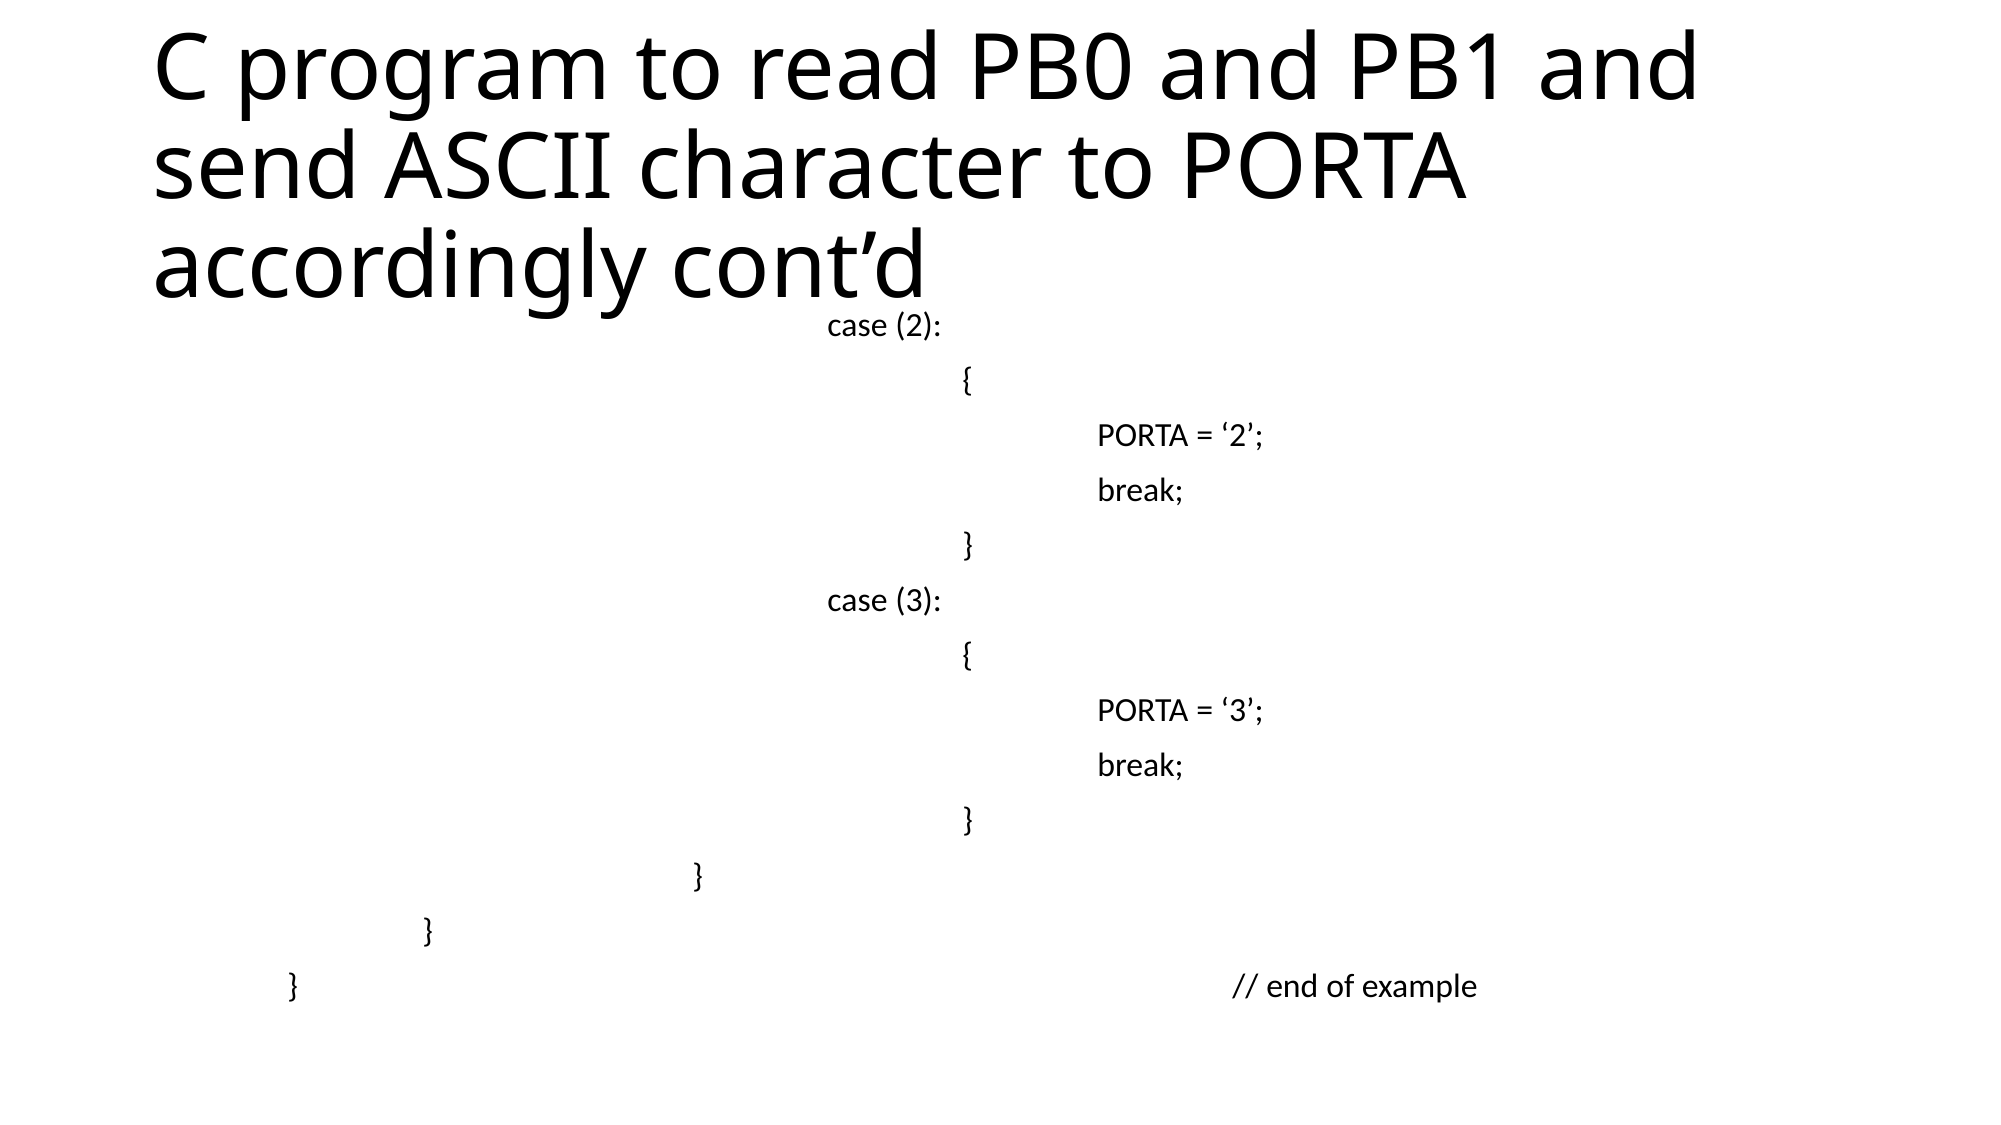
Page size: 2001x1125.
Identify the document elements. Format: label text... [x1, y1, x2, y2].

list case (2): { PORTA = ‘2’; break; } case (3): { PORTA = ‘3’; break; } } } } // end of example [137, 299, 1863, 1014]
title C program to read PB0 and PB1 and send ASCII character to PORTA accordingly cont’d [137, 59, 1863, 278]
